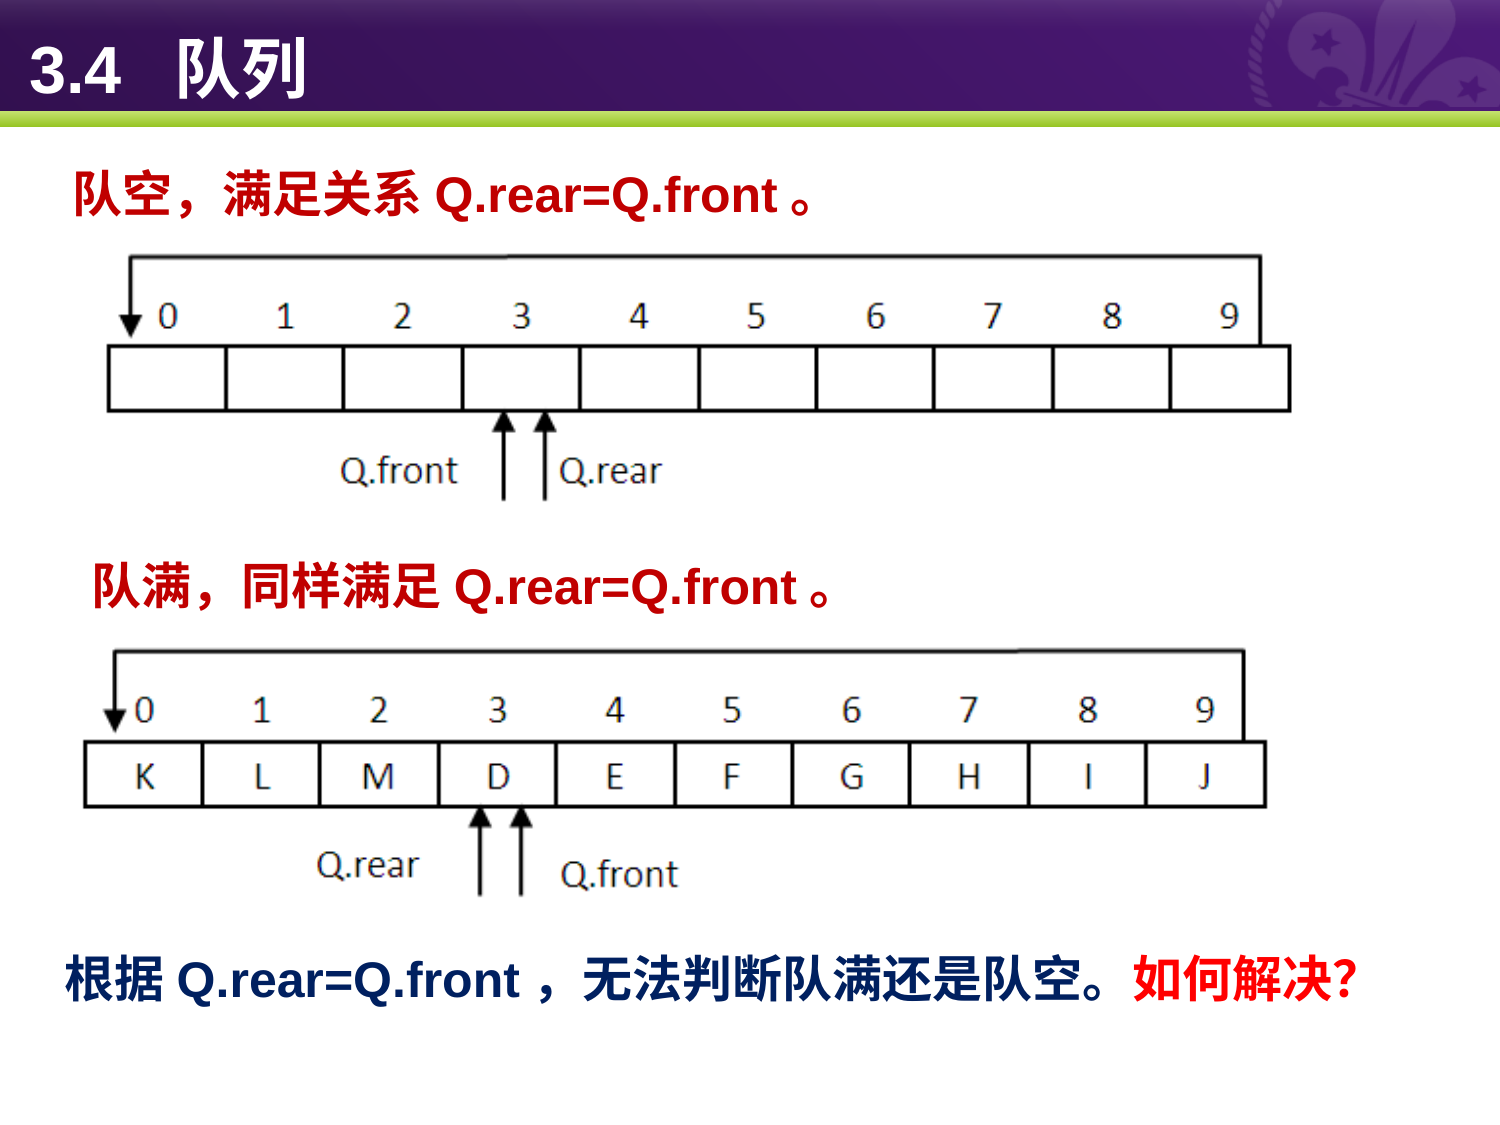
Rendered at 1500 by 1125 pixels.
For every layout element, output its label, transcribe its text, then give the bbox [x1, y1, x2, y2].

title 3.4 队列 [14, 0, 1500, 135]
text_box 队空，满足关系Q.rear=Q.front。 [57, 155, 979, 230]
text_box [30, 546, 1409, 1037]
picture [32, 231, 1333, 527]
